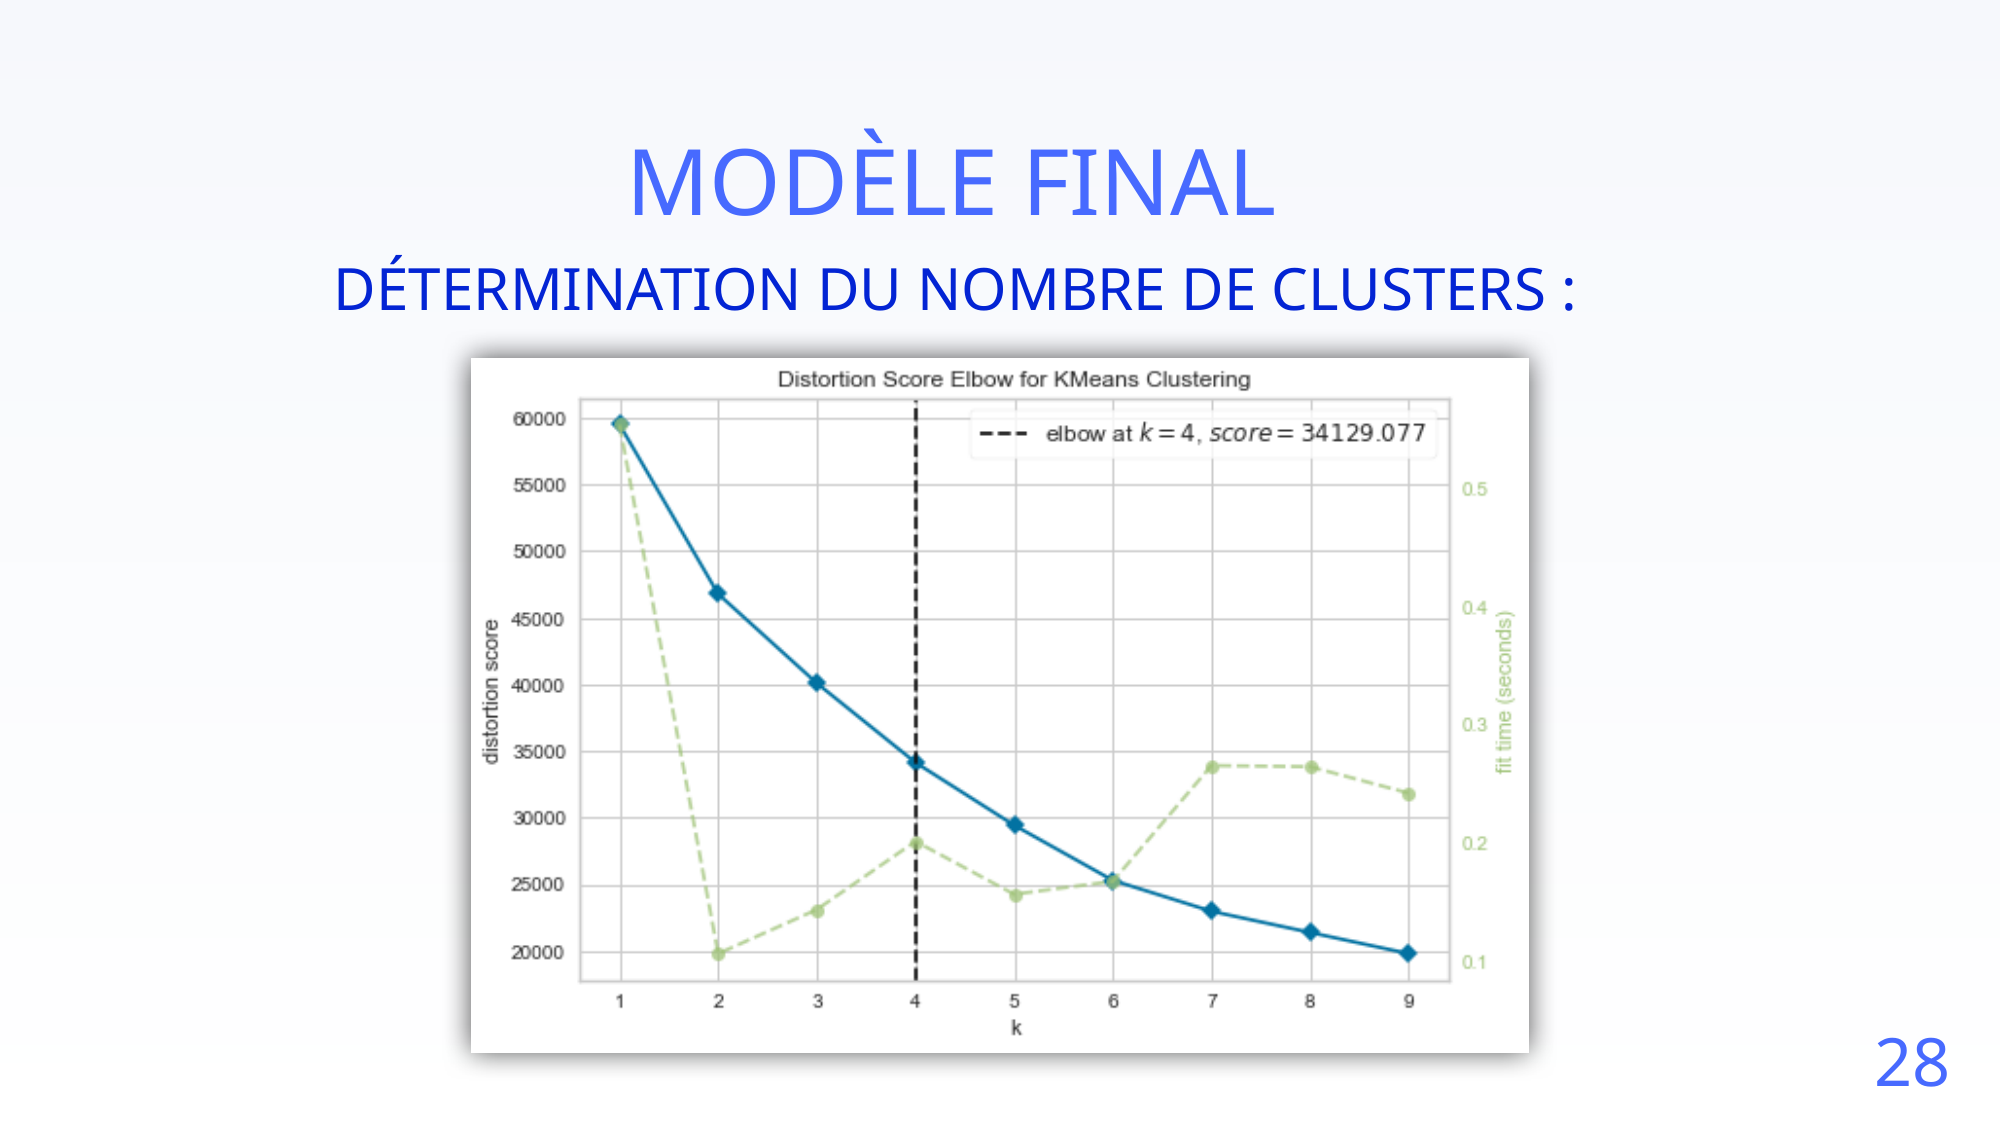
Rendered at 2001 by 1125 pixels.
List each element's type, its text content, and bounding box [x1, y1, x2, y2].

text_box Détermination du Nombre de clusters : [319, 209, 1681, 385]
text_box 28 [1832, 1023, 1966, 1107]
title Modèle FINAL [611, 61, 1350, 209]
picture [471, 358, 1529, 1053]
